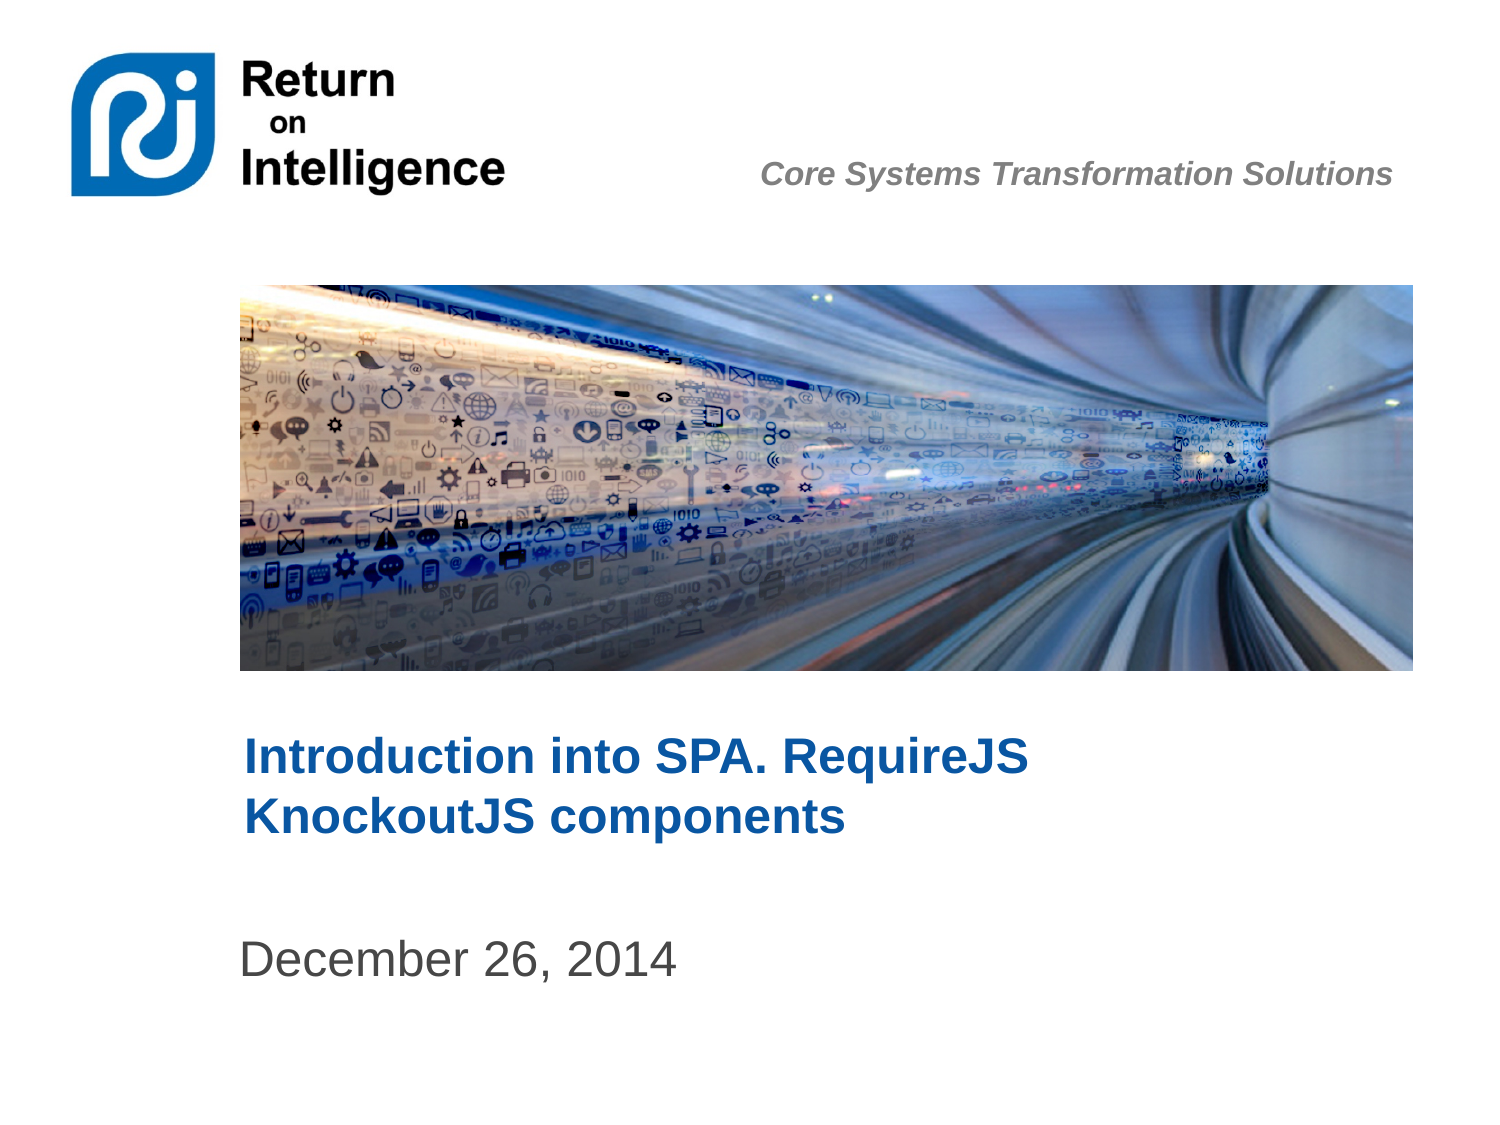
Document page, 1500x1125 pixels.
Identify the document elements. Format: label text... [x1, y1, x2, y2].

picture [240, 285, 1413, 671]
picture [63, 39, 523, 197]
title Introduction into SPA. RequireJS KnockoutJS components [228, 715, 1418, 867]
list December 26, 2014 [223, 908, 1350, 995]
